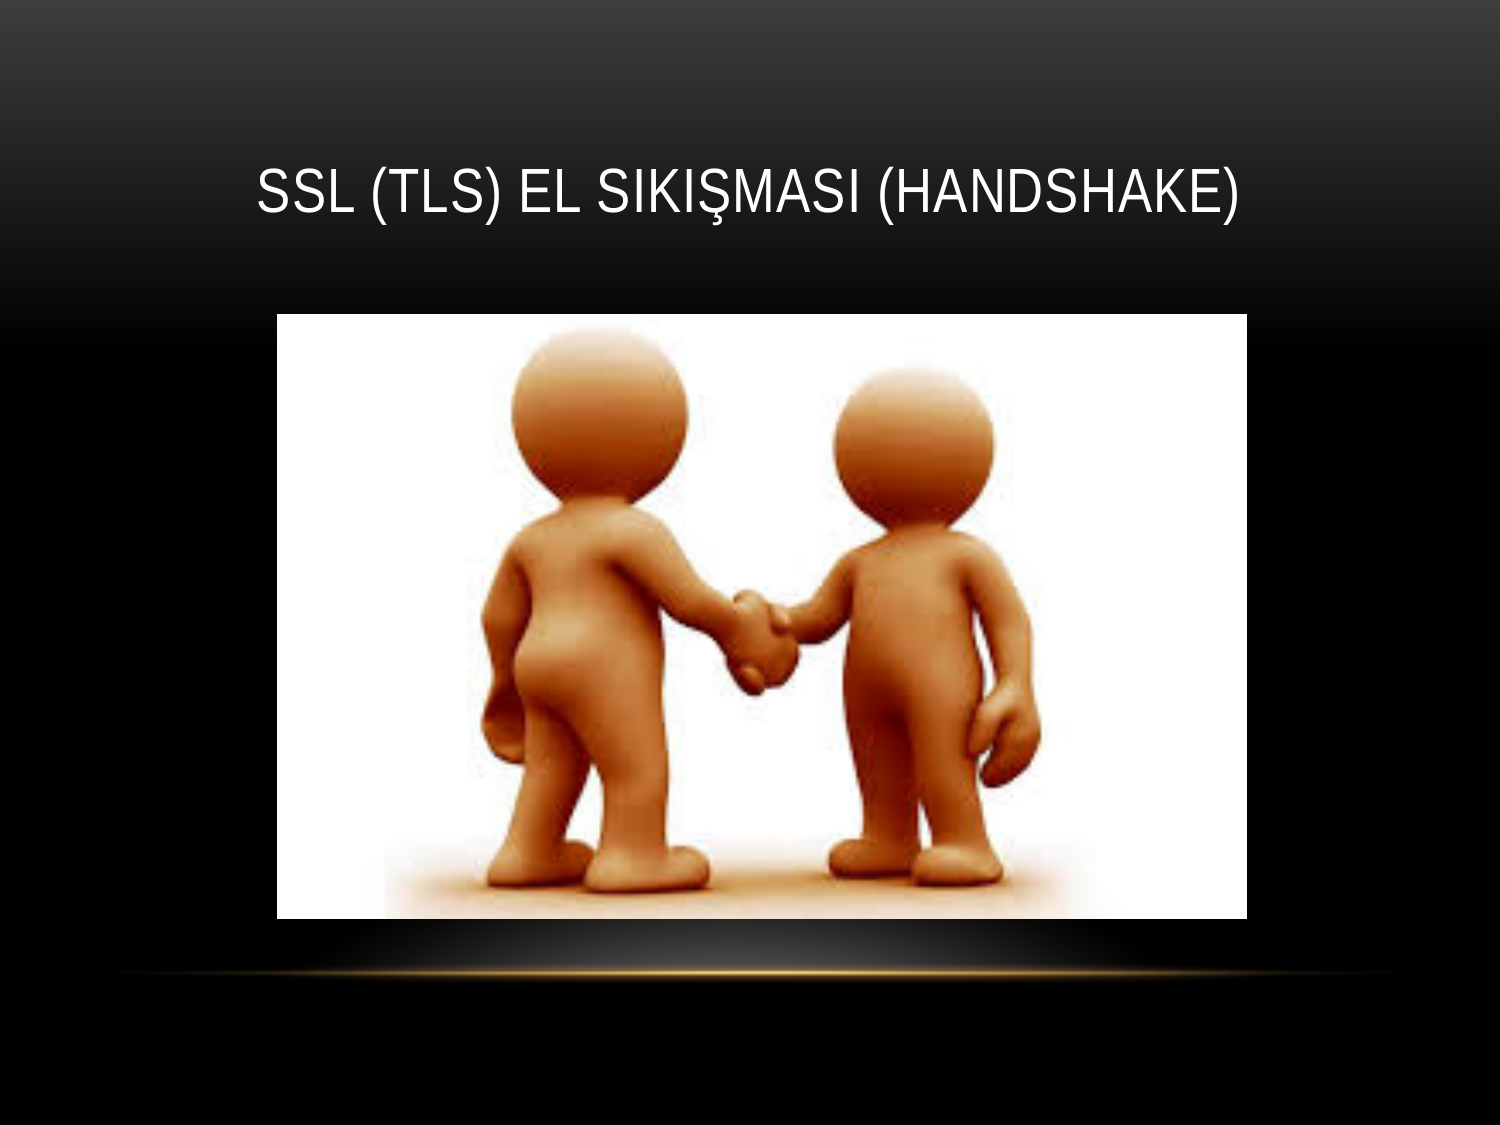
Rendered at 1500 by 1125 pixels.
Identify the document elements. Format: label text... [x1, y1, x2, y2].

title SSL (TLS) EL SIKIŞMASI (HANDSHAKE) [99, 45, 1400, 233]
picture [0, 0, 1500, 1125]
